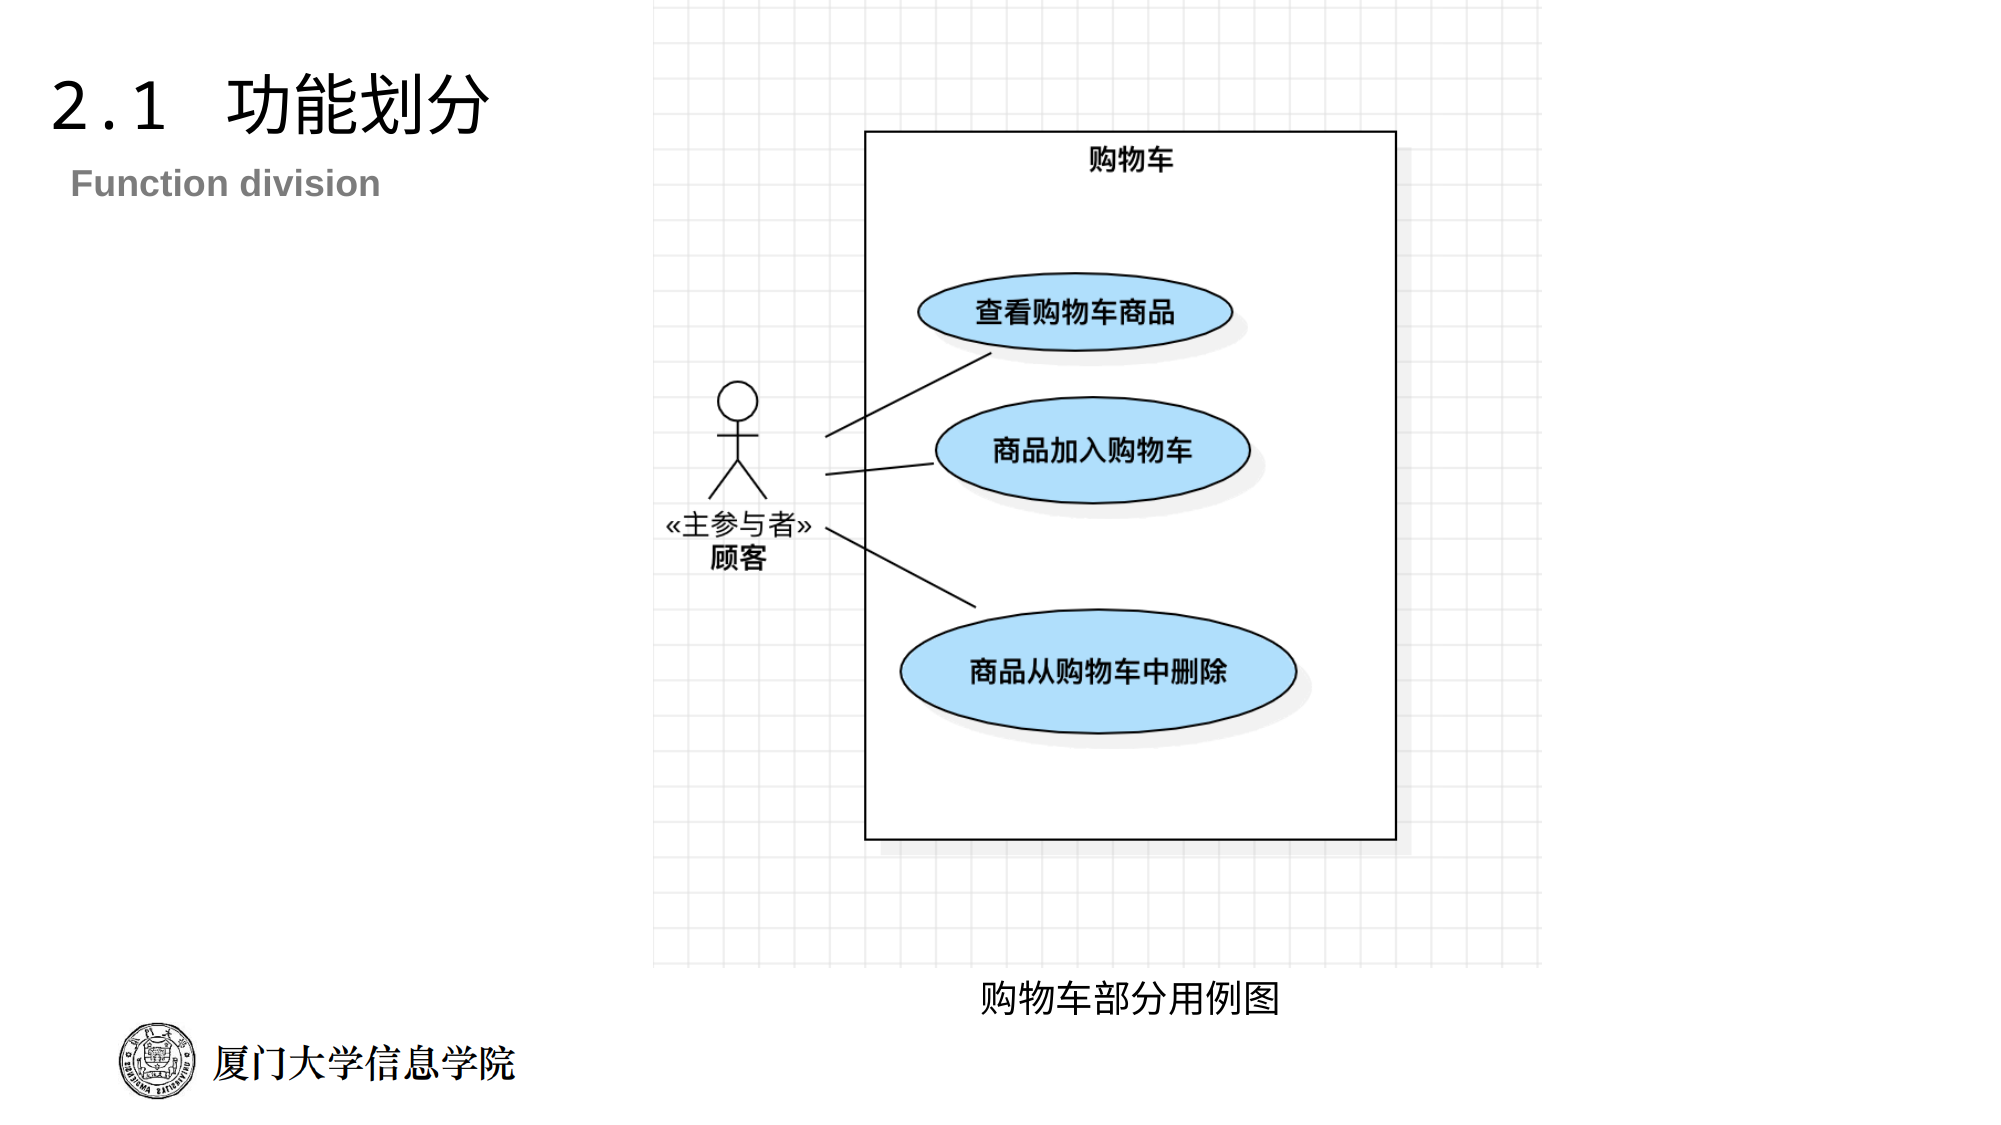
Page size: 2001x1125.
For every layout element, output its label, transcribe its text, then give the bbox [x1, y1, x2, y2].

text_box 2.1 功能划分 [35, 55, 508, 151]
text_box Function division [55, 151, 397, 212]
picture [653, 0, 1542, 968]
text_box 购物车部分用例图 [966, 968, 1296, 1028]
picture [70, 982, 602, 1110]
